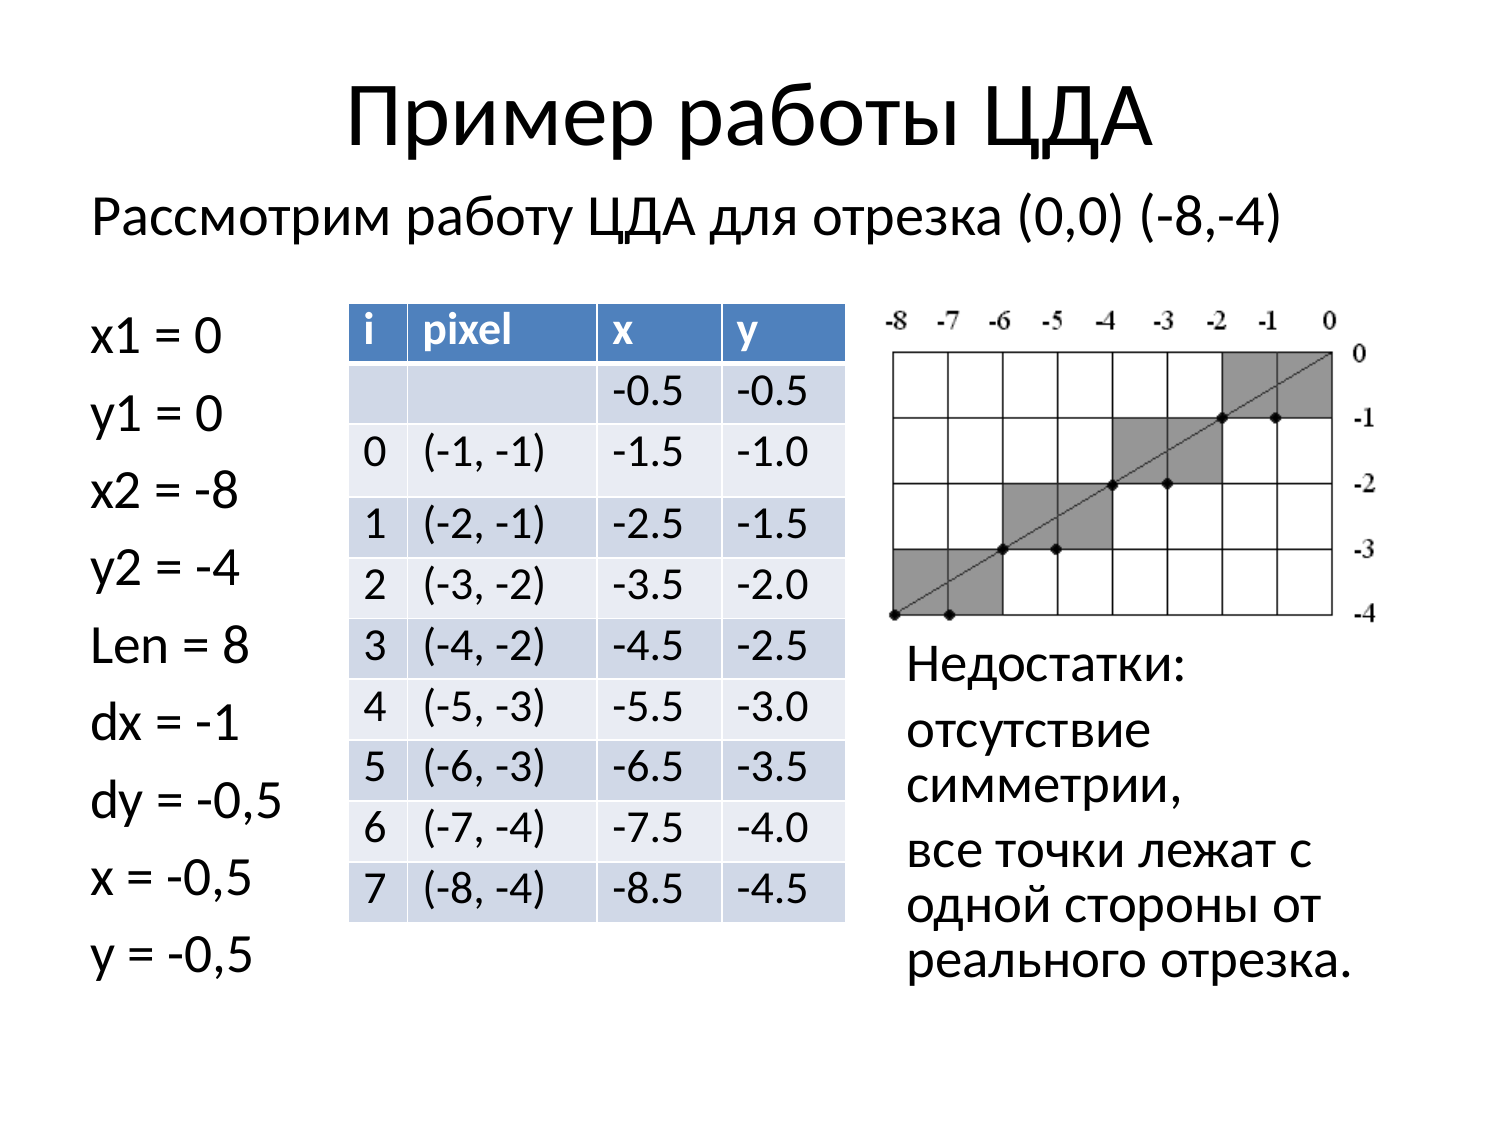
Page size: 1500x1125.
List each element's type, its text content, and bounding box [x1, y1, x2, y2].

list x1 = 0 y1 = 0 x2 = -8 y2 = -4 Len = 8 dx = -1 dy = -0,5 x = -0,5 y = -0,5 [75, 290, 313, 994]
picture [879, 302, 1381, 628]
table_cell -0.5 [723, 366, 845, 423]
table_cell -2.0 [723, 559, 845, 618]
table_header pixel [408, 304, 596, 361]
table_header x [598, 304, 721, 361]
table_cell -4.0 [723, 802, 845, 861]
table_cell -3.0 [723, 680, 845, 739]
table_cell -1.5 [723, 498, 845, 557]
table_cell (-3, -2) [408, 559, 596, 618]
table_cell -2.5 [723, 619, 845, 678]
table_cell (-8, -4) [408, 863, 596, 922]
table_cell 6 [349, 802, 407, 861]
table_cell 4 [349, 680, 407, 739]
table_cell [408, 366, 596, 423]
table_cell -4.5 [723, 863, 845, 922]
title Пример работы ЦДА [75, 33, 1425, 185]
table_cell -1.0 [723, 425, 845, 496]
table_cell 0 [349, 425, 407, 496]
text_box Рассмотрим работу ЦДА для отрезка (0,0) (-8,-4) [76, 184, 1424, 291]
table_cell (-4, -2) [408, 619, 596, 678]
table_cell -8.5 [598, 863, 721, 922]
text_box Недостатки: отсутствие симметрии, все точки лежат с одной стороны от реального отрезка. [891, 634, 1378, 1005]
table_cell -5.5 [598, 680, 721, 739]
table_cell -6.5 [598, 741, 721, 800]
table_header i [349, 304, 407, 361]
table_header y [723, 304, 845, 361]
table_cell 5 [349, 741, 407, 800]
table_cell 7 [349, 863, 407, 922]
table_cell [349, 366, 407, 423]
table_cell 2 [349, 559, 407, 618]
table_cell -3.5 [598, 559, 721, 618]
table_cell -0.5 [598, 366, 721, 423]
table_cell (-7, -4) [408, 802, 596, 861]
table_cell (-1, -1) [408, 425, 596, 496]
table_cell (-2, -1) [408, 498, 596, 557]
table_cell (-5, -3) [408, 680, 596, 739]
table_cell 3 [349, 619, 407, 678]
table_cell -2.5 [598, 498, 721, 557]
table_cell -1.5 [598, 425, 721, 496]
table_cell -3.5 [723, 741, 845, 800]
table_cell 1 [349, 498, 407, 557]
table_cell -4.5 [598, 619, 721, 678]
table_cell (-6, -3) [408, 741, 596, 800]
table_cell -7.5 [598, 802, 721, 861]
